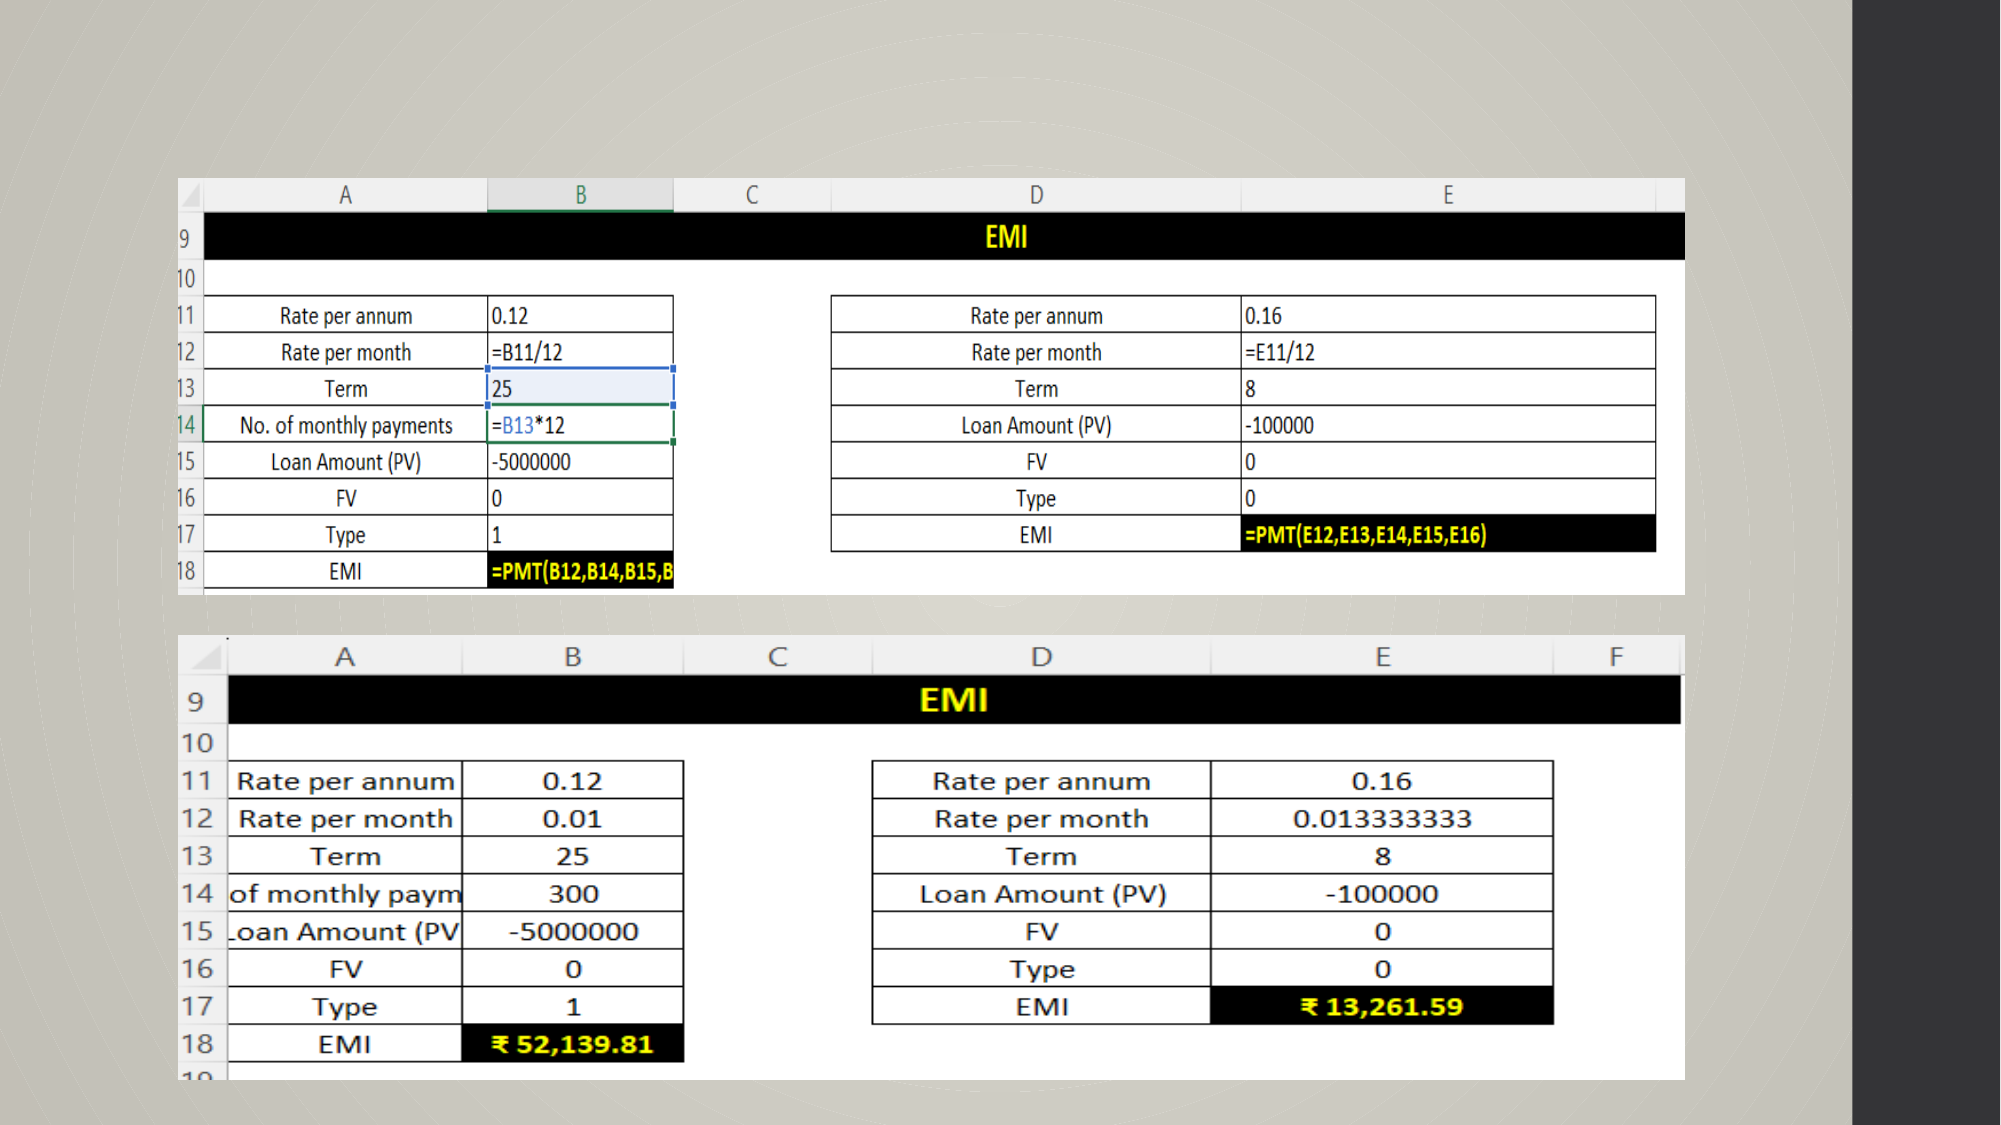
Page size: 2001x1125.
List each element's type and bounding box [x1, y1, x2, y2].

picture [178, 178, 1686, 596]
picture [178, 635, 1686, 1081]
